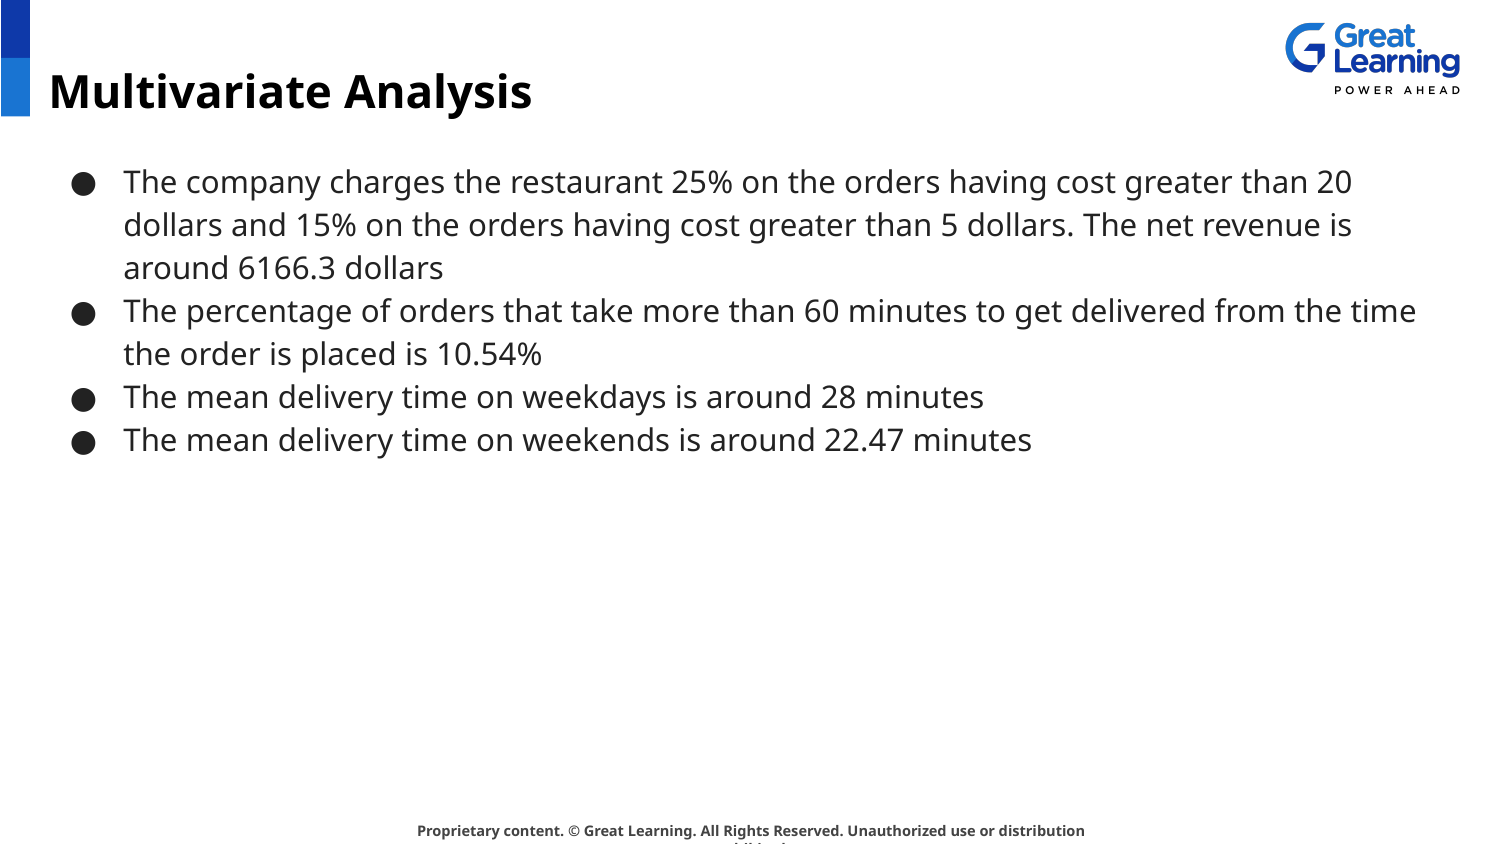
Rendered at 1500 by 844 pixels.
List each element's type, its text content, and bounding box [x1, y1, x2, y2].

title Multivariate Analysis [33, 47, 1431, 141]
picture [1258, 11, 1487, 106]
list The company charges the restaurant 25% on the orders having cost greater than 20 dollars and 15% on the orders having cost greater than 5 dollars. The net revenue is around 6166.3 dollars The percentage of orders that take more than 60 minutes to get delivered from the time the order is placed is 10.54% The mean delivery time on weekdays is around 28 minutes The mean delivery time on weekends is around 22.47 minutes [33, 141, 1449, 750]
